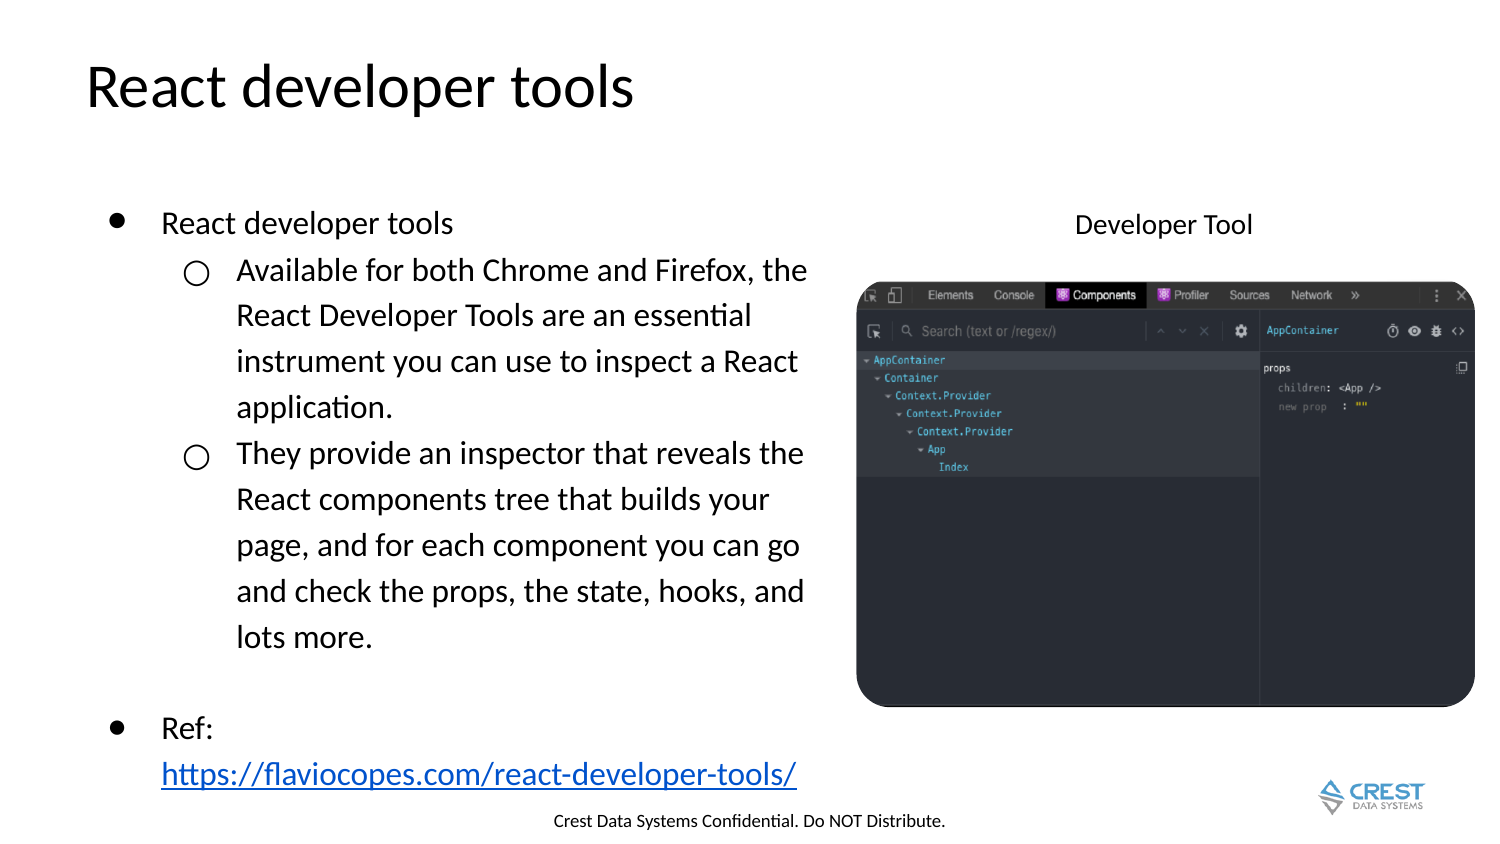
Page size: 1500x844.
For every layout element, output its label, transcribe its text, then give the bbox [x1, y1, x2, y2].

title React developer tools [75, 33, 1425, 132]
list React developer tools Available for both Chrome and Firefox, the React Developer Tools are an essential instrument you can use to inspect a React application. They provide an inspector that reveals the React components tree that builds your page, and for each component you can go and check the props, the state, hooks, and lots more. Ref: https://flaviocopes.com/react-developer-tools/ [75, 190, 832, 708]
text_box Developer Tool [1029, 190, 1300, 255]
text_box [1318, 778, 1426, 816]
picture [856, 279, 1476, 708]
